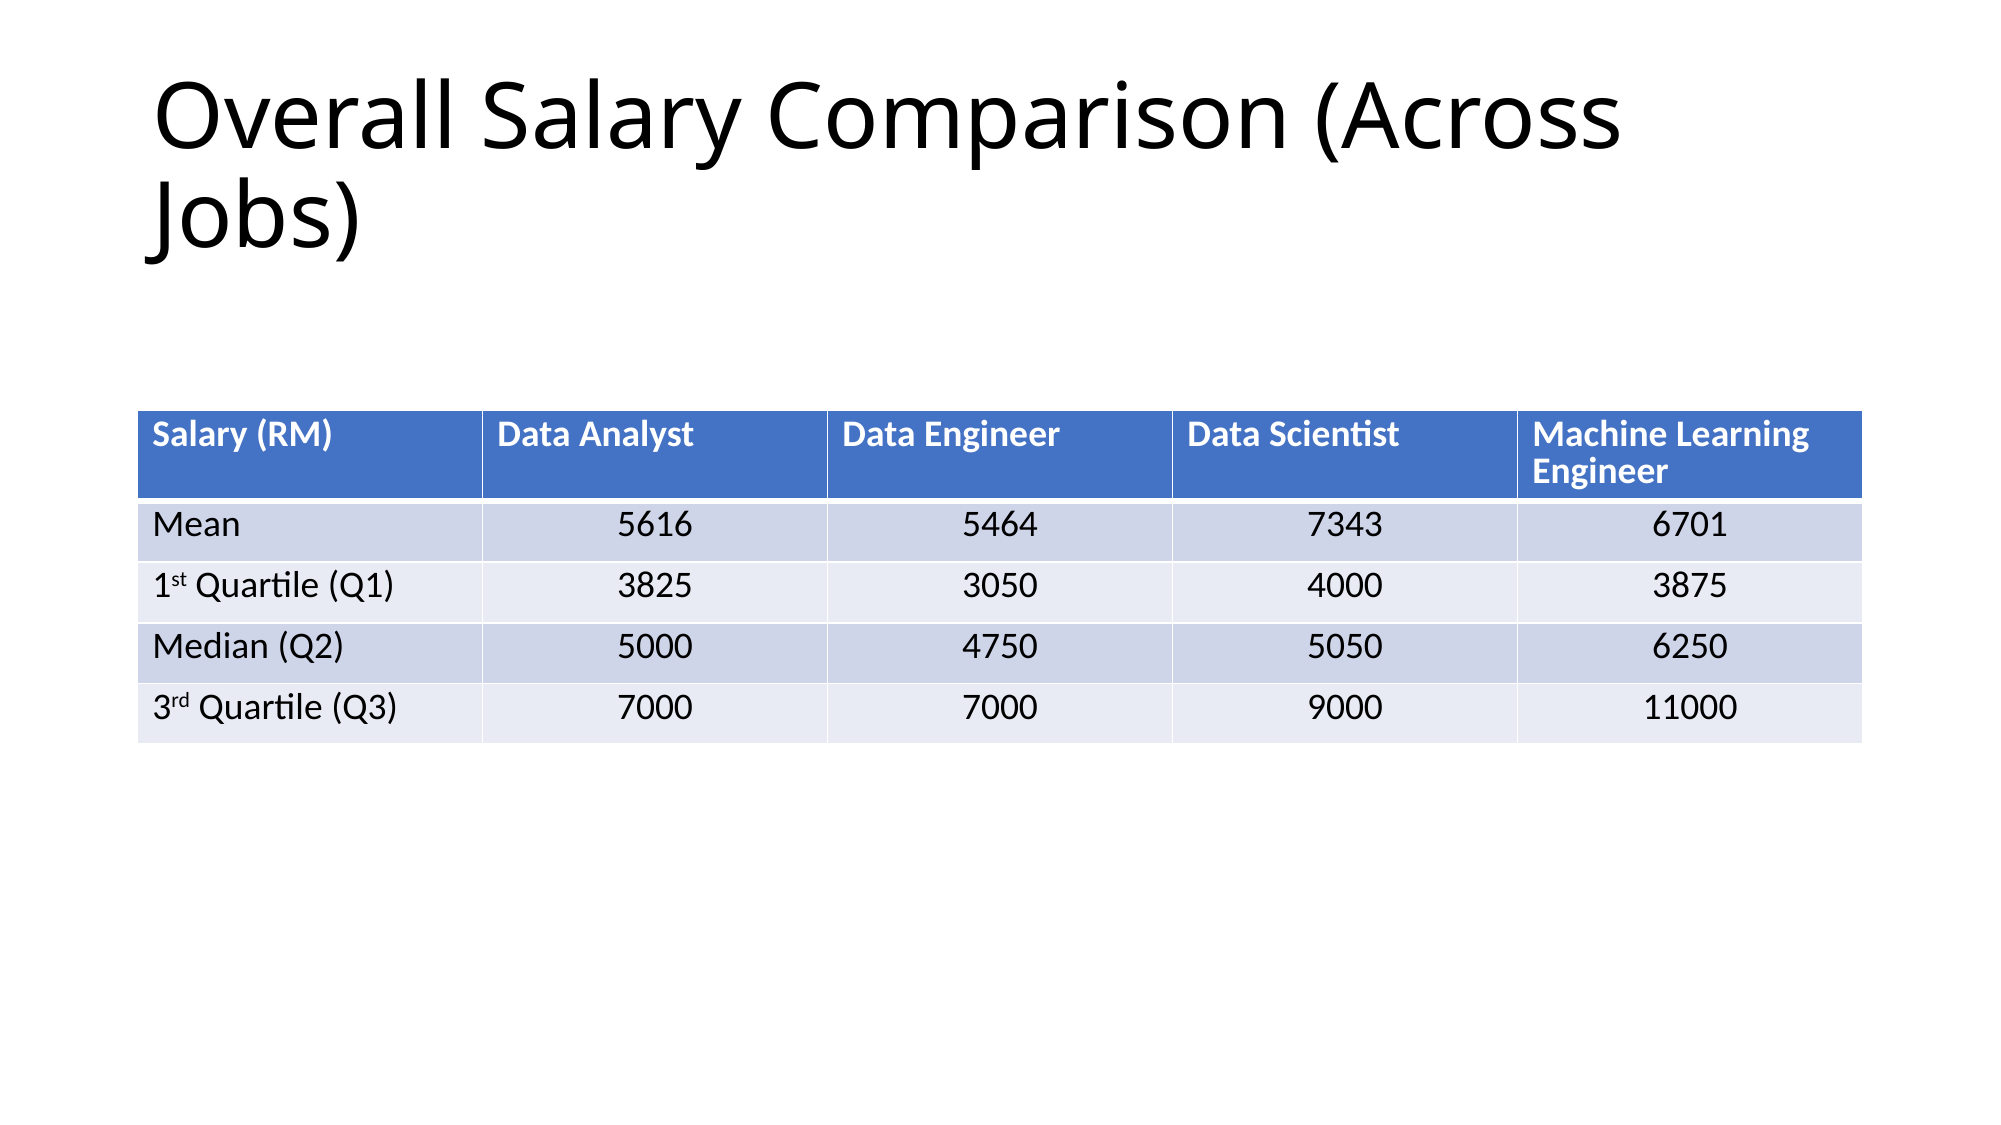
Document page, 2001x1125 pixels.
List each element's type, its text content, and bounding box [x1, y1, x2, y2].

table_cell 7343 [1173, 504, 1517, 561]
table_cell 7000 [483, 684, 827, 743]
table_cell 4750 [828, 624, 1172, 683]
table_cell 7000 [828, 684, 1172, 743]
table_header Salary (RM) [138, 411, 482, 498]
table_cell 3050 [828, 563, 1172, 622]
table_cell Mean [138, 504, 482, 561]
table_cell 3rd Quartile (Q3) [138, 684, 482, 743]
table_cell 5616 [483, 504, 827, 561]
table_cell 1st Quartile (Q1) [138, 563, 482, 622]
table_header Data Scientist [1173, 411, 1517, 498]
table_cell 5050 [1173, 624, 1517, 683]
table_cell 3825 [483, 563, 827, 622]
title Overall Salary Comparison (Across Jobs) [137, 59, 1863, 278]
table_cell 3875 [1518, 563, 1862, 622]
table_cell 9000 [1173, 684, 1517, 743]
table_cell 6250 [1518, 624, 1862, 683]
table_cell Median (Q2) [138, 624, 482, 683]
table_header Data Engineer [828, 411, 1172, 498]
table_cell 6701 [1518, 504, 1862, 561]
table_cell 11000 [1518, 684, 1862, 743]
table_cell 5464 [828, 504, 1172, 561]
table_cell 5000 [483, 624, 827, 683]
table_header Machine Learning Engineer [1518, 411, 1862, 498]
table_header Data Analyst [483, 411, 827, 498]
table_cell 4000 [1173, 563, 1517, 622]
